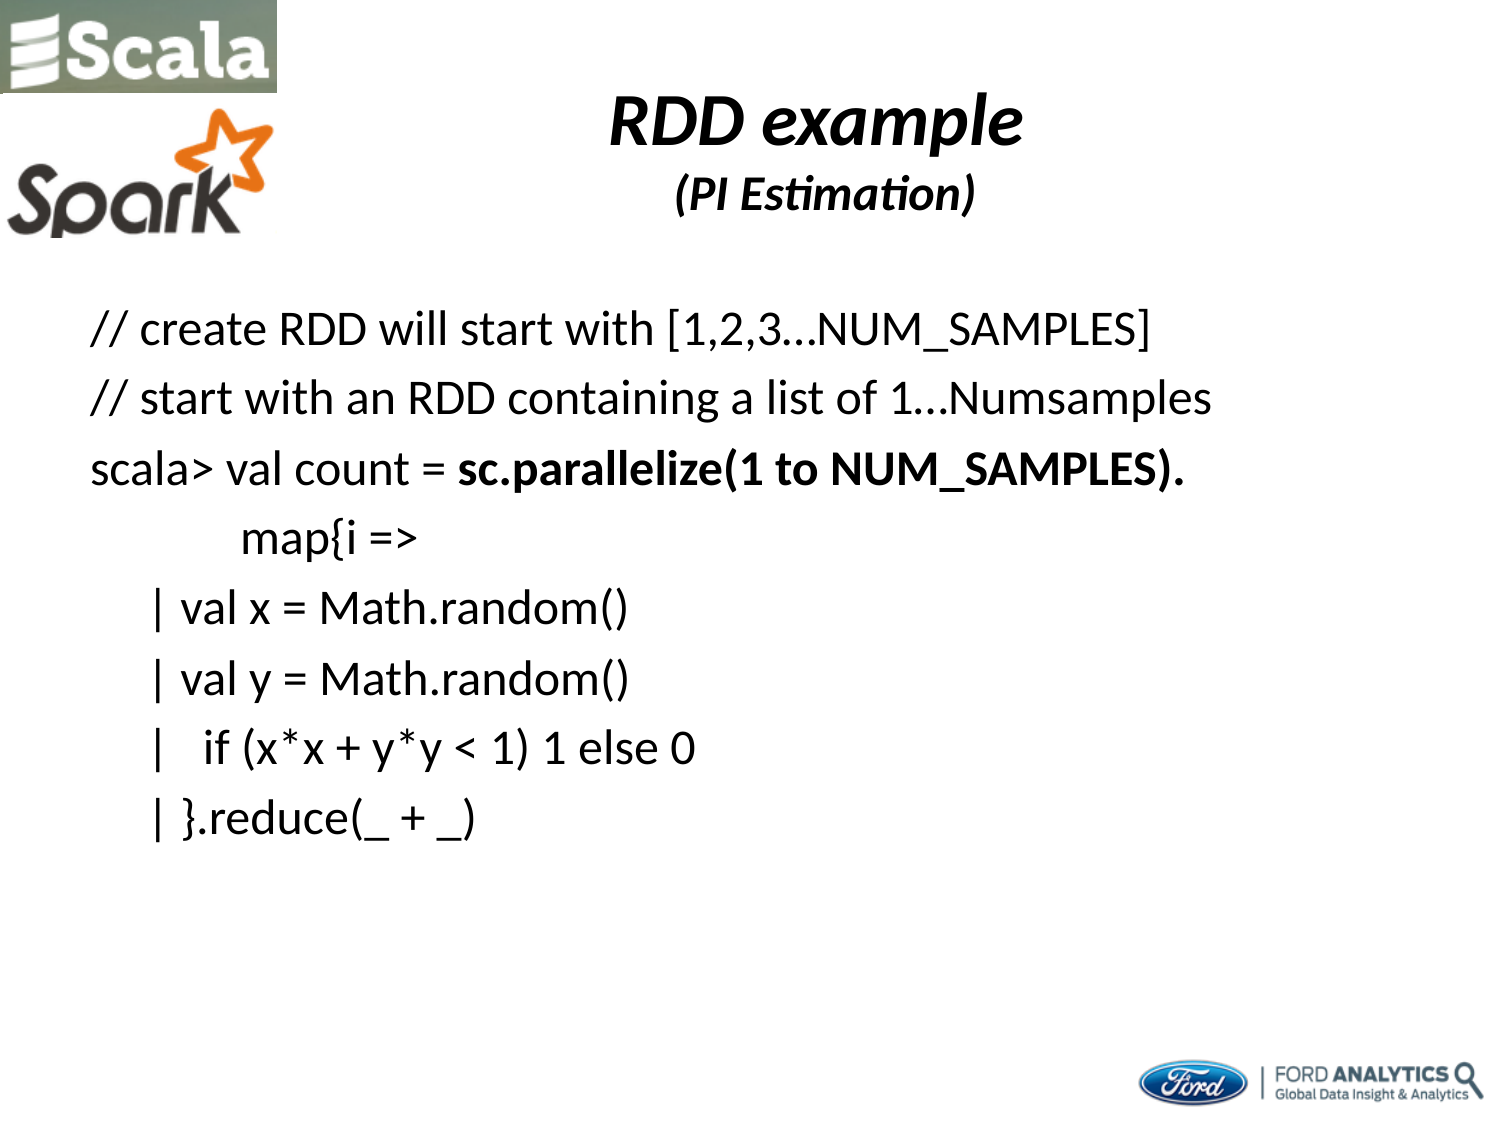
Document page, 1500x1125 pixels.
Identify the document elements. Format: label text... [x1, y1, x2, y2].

picture [1136, 1057, 1497, 1108]
text_box RDD example (PI Estimation) [279, 51, 1500, 240]
picture [0, 0, 277, 238]
list // create RDD will start with [1,2,3…NUM_SAMPLES] // start with an RDD containing a list of 1…Numsamples scala> val count = sc.parallelize(1 to NUM_SAMPLES). map{i => | val x = Math.random() | val y = Math.random() | if (x*x + y*y < 1) 1 else 0 | }.reduce(_ + _) [75, 287, 1500, 1030]
